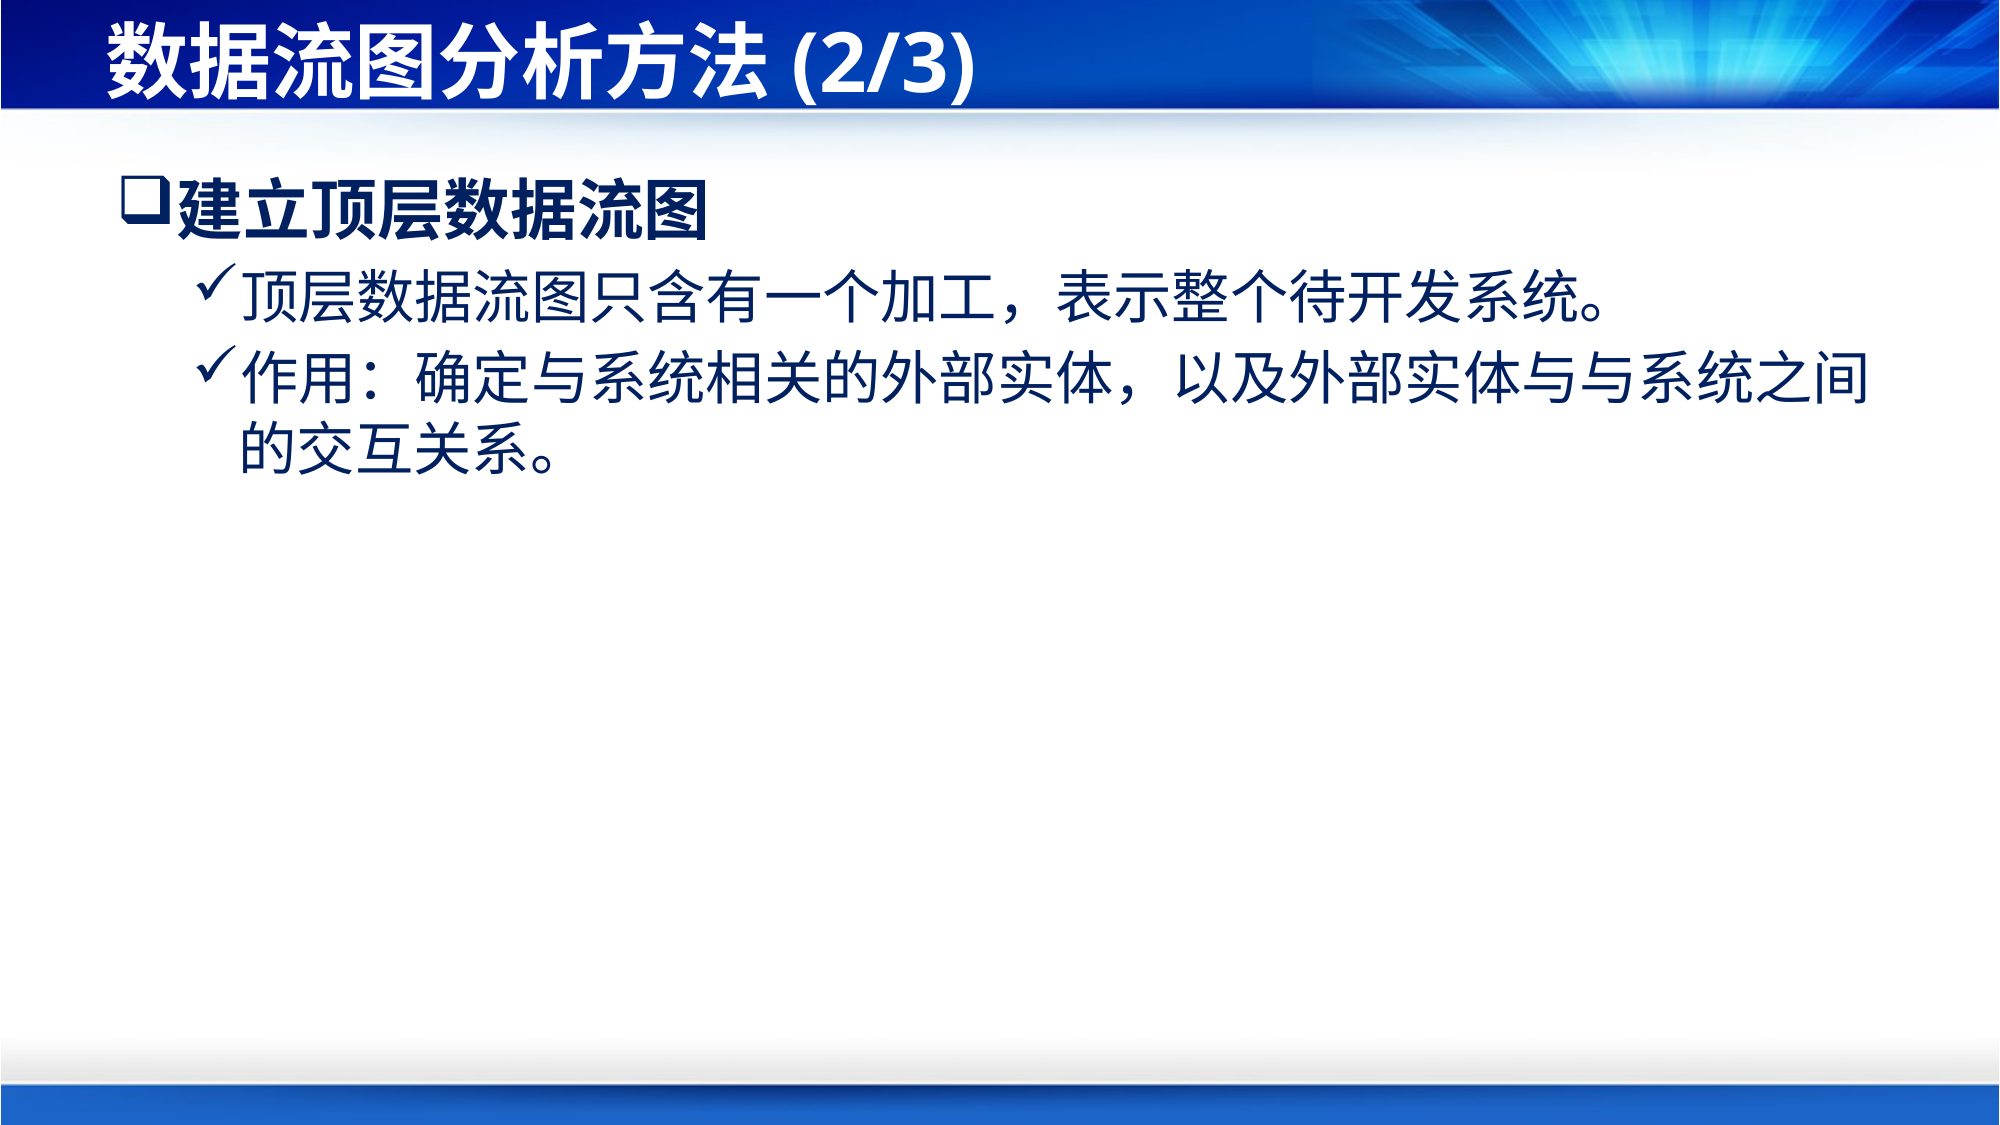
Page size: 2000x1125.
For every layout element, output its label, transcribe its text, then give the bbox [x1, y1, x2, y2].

picture [1, 0, 1999, 1125]
title 数据流图分析方法(2/3) [90, 1, 1880, 118]
list 建立顶层数据流图 顶层数据流图只含有一个加工，表示整个待开发系统。 作用：确定与系统相关的外部实体，以及外部实体与与系统之间的交互关系。 [102, 160, 1894, 988]
